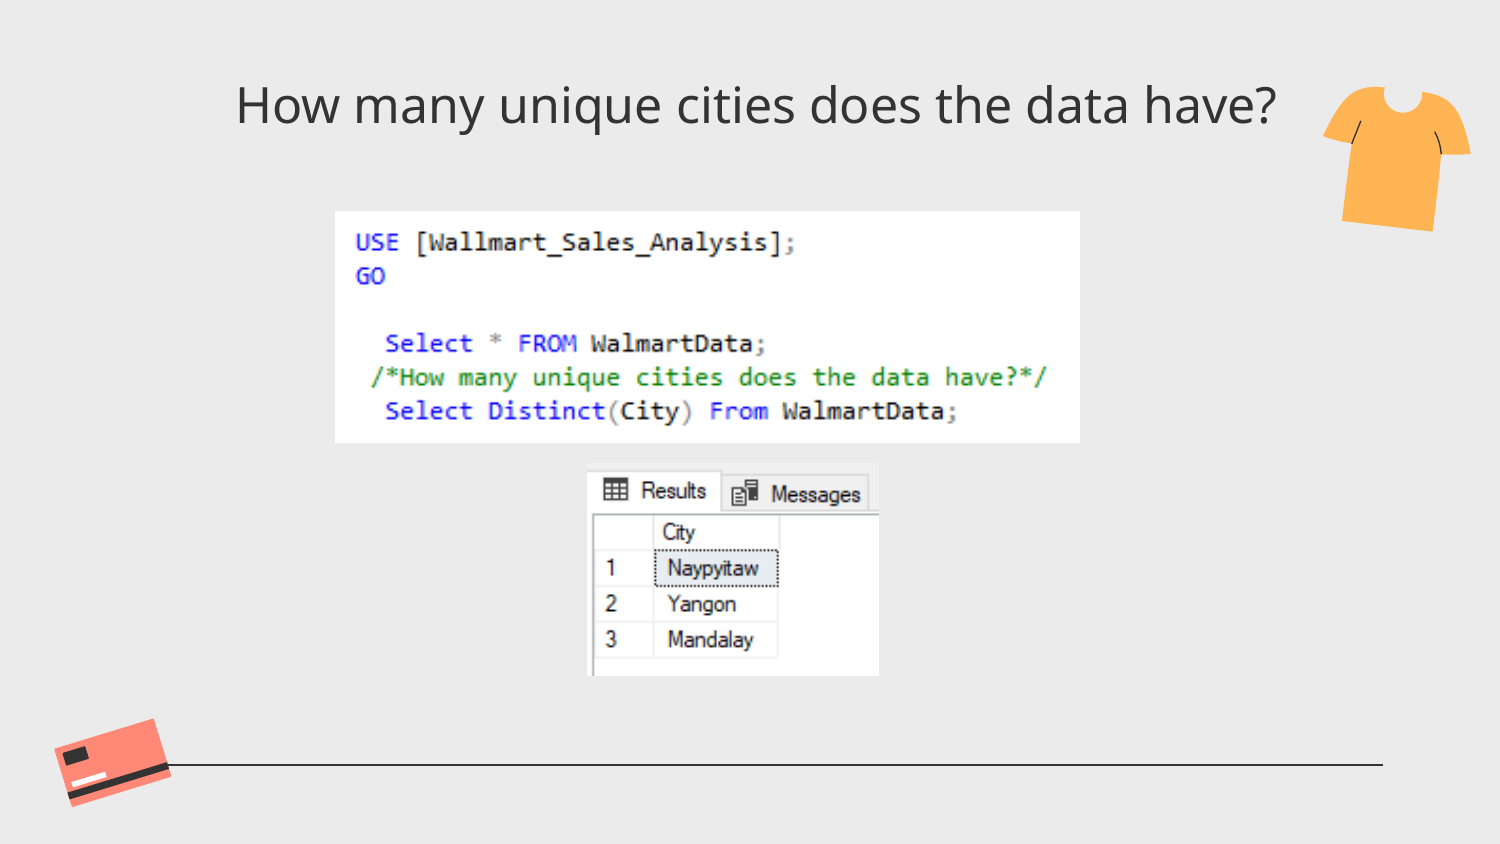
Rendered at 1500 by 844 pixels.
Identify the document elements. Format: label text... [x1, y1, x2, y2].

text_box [1320, 88, 1471, 228]
picture [335, 211, 1080, 443]
picture [587, 463, 879, 676]
title How many unique cities does the data have? [125, 58, 1389, 153]
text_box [53, 718, 172, 808]
